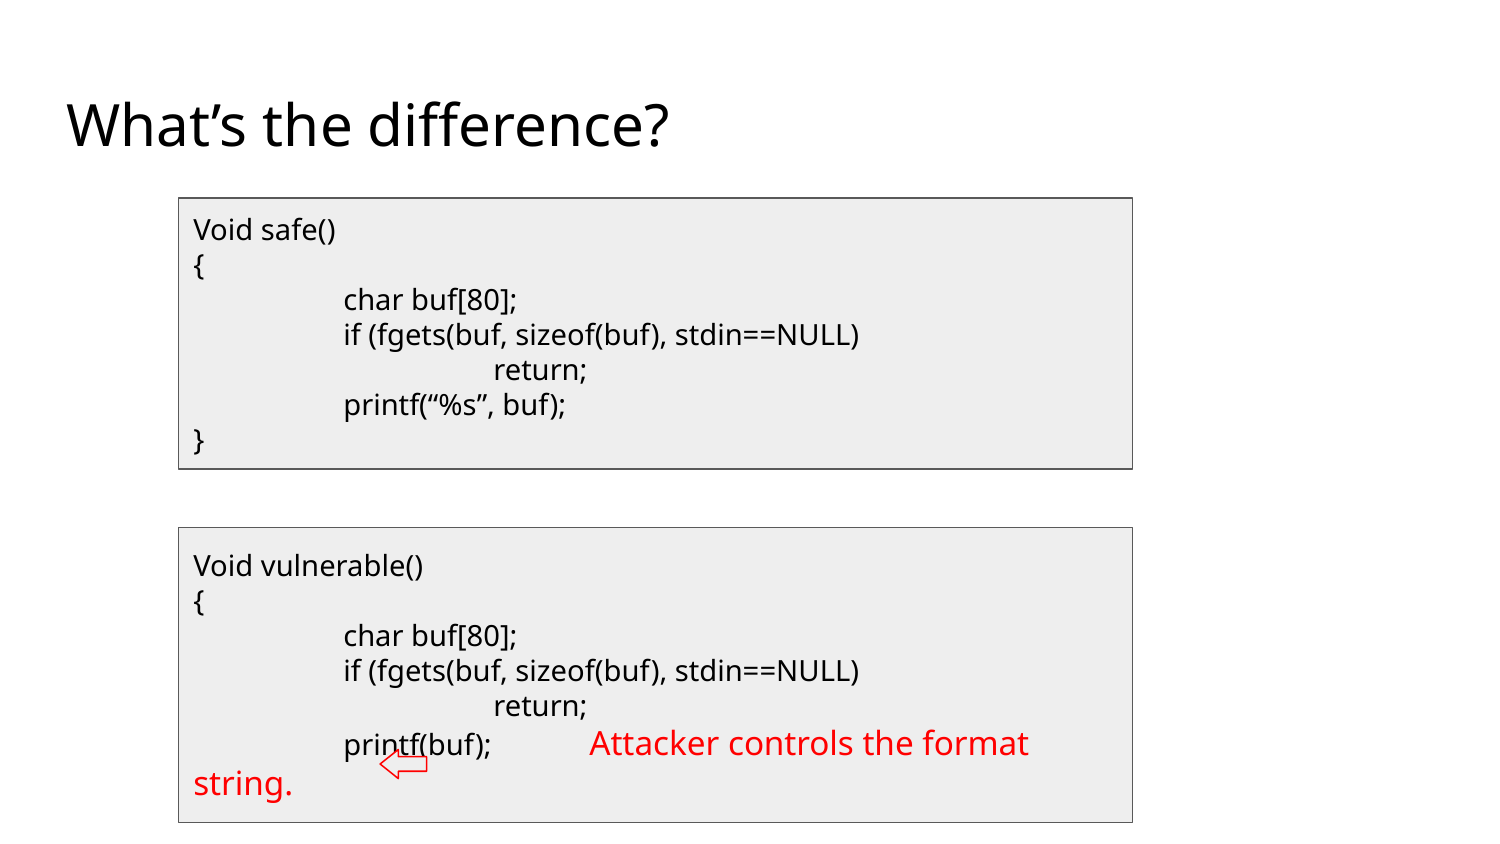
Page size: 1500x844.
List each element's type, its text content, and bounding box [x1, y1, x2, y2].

text_box Void safe() { char buf[80]; if (fgets(buf, sizeof(buf), stdin==NULL) return; printf(“%s”, buf); } [178, 197, 1133, 470]
title What’s the difference? [51, 72, 1449, 167]
text_box Void vulnerable() { char buf[80]; if (fgets(buf, sizeof(buf), stdin==NULL) return; printf(buf); Attacker controls the format string. [178, 527, 1133, 823]
text_box [380, 749, 427, 779]
